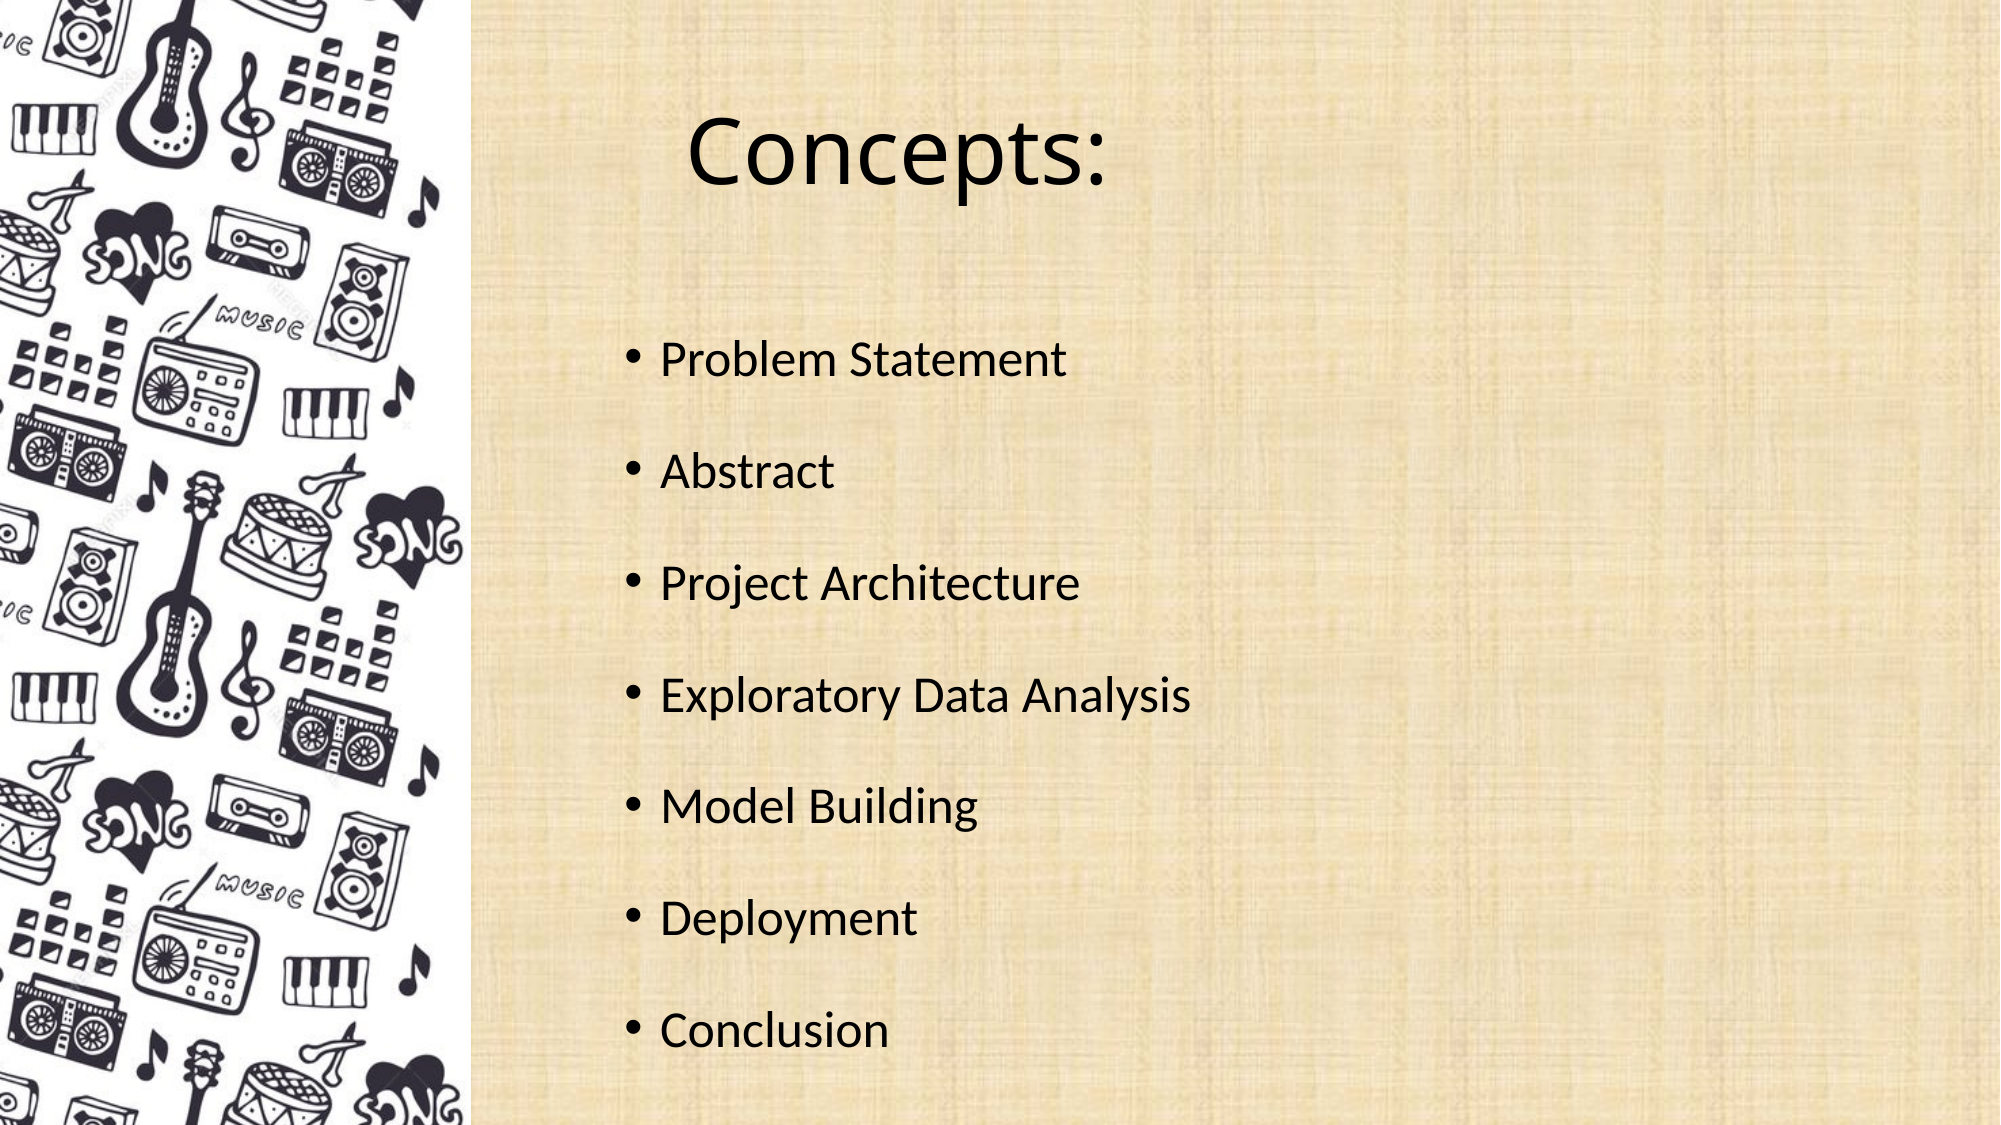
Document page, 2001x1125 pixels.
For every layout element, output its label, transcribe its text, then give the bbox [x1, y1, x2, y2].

picture [0, 0, 471, 1125]
text_box Problem Statement Abstract Project Architecture Exploratory Data Analysis Model Building Deployment Conclusion [609, 286, 1732, 1066]
title Concepts: [471, 42, 1459, 267]
